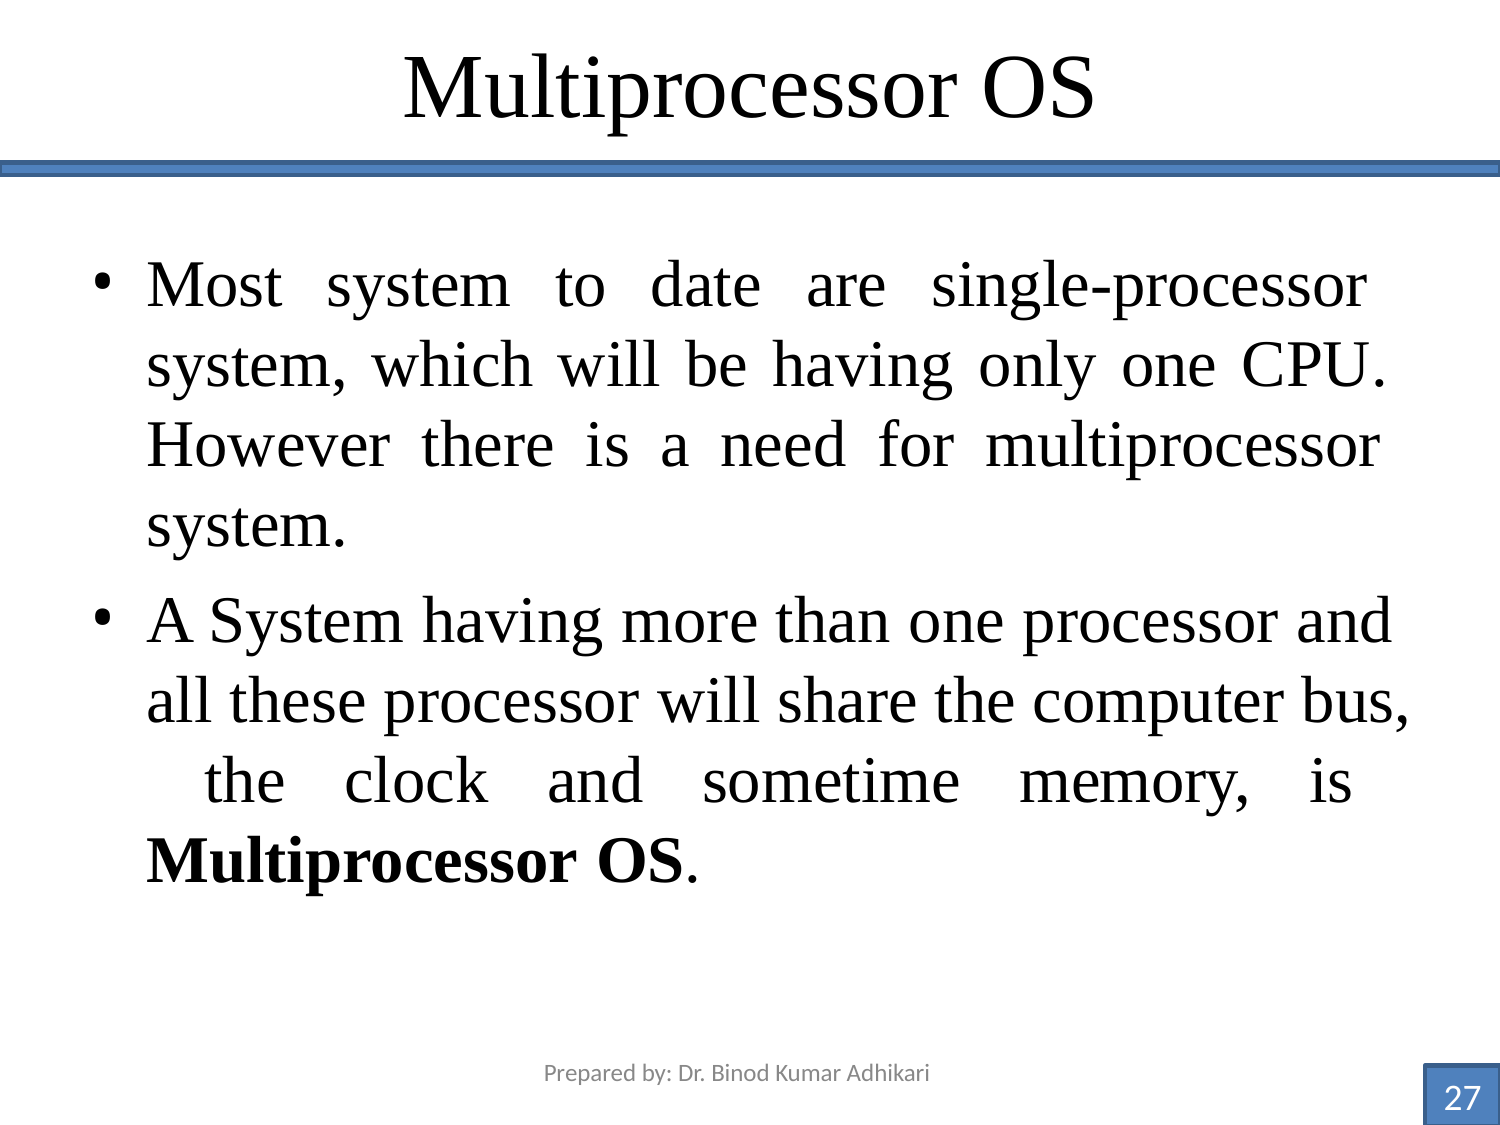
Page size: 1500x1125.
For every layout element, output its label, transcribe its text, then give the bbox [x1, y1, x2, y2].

title Multiprocessor OS [400, 23, 1100, 214]
text_box Most system to date are single-processor system, which will be having only one CPU. However there is a need for multiprocessor system. A System having more than one processor and all these processor will share the computer bus, the clock and sometime memory, is Multiprocessor OS. [87, 237, 1413, 896]
footer Prepared by: Dr. Binod Kumar Adhikari [541, 1060, 959, 1125]
